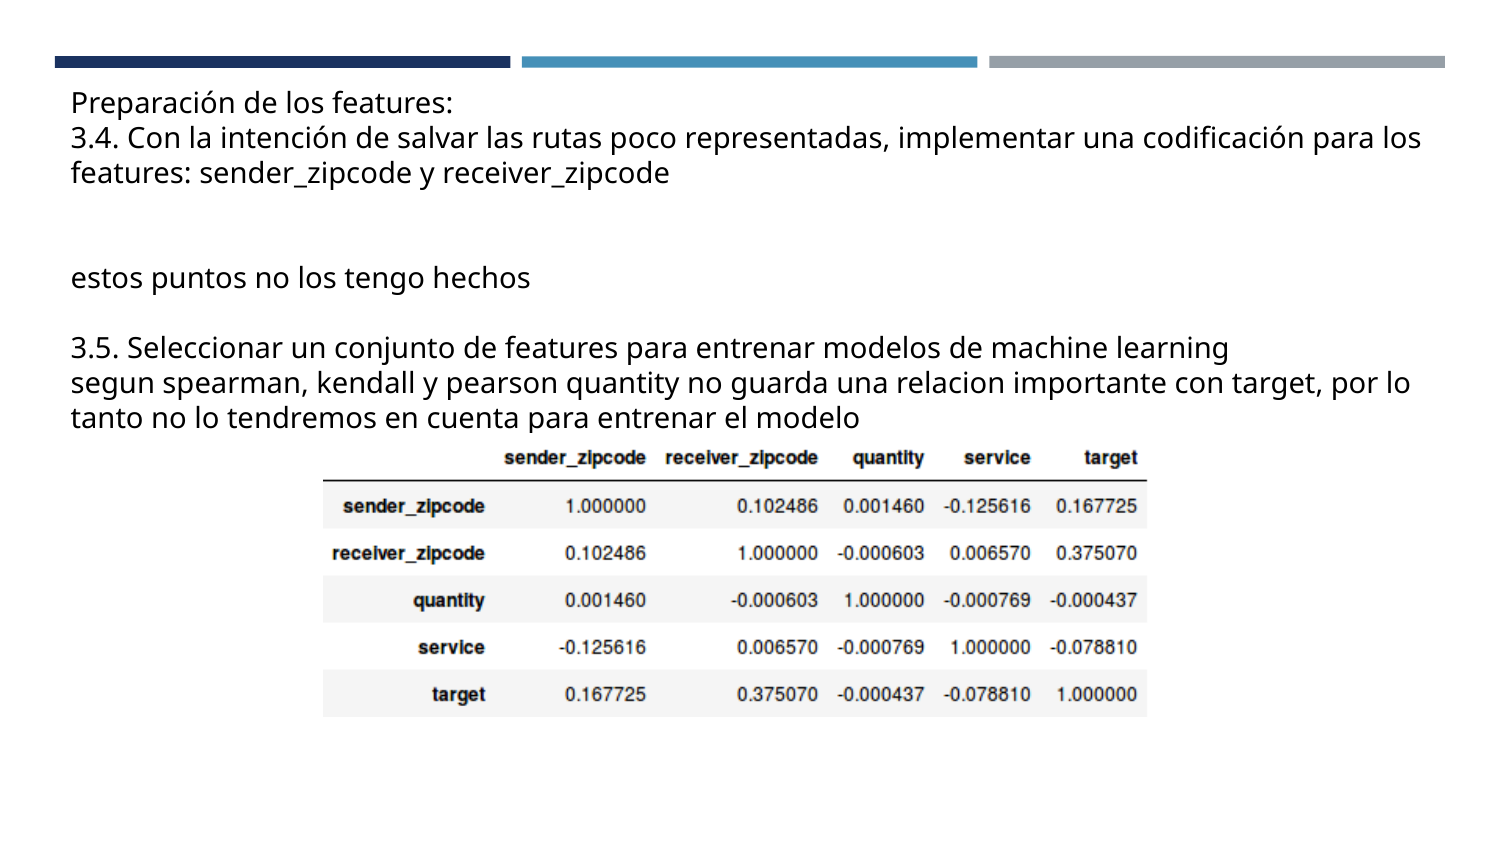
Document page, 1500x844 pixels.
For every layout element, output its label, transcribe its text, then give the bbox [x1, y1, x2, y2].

text_box Preparación de los features: 3.4. Con la intención de salvar las rutas poco representadas, implementar una codificación para los features: sender_zipcode y receiver_zipcode estos puntos no los tengo hechos 3.5. Seleccionar un conjunto de features para entrenar modelos de machine learning segun spearman, kendall y pearson quantity no guarda una relacion importante con target, por lo tanto no lo tendremos en cuenta para entrenar el modelo [59, 78, 1448, 766]
picture [323, 433, 1177, 717]
